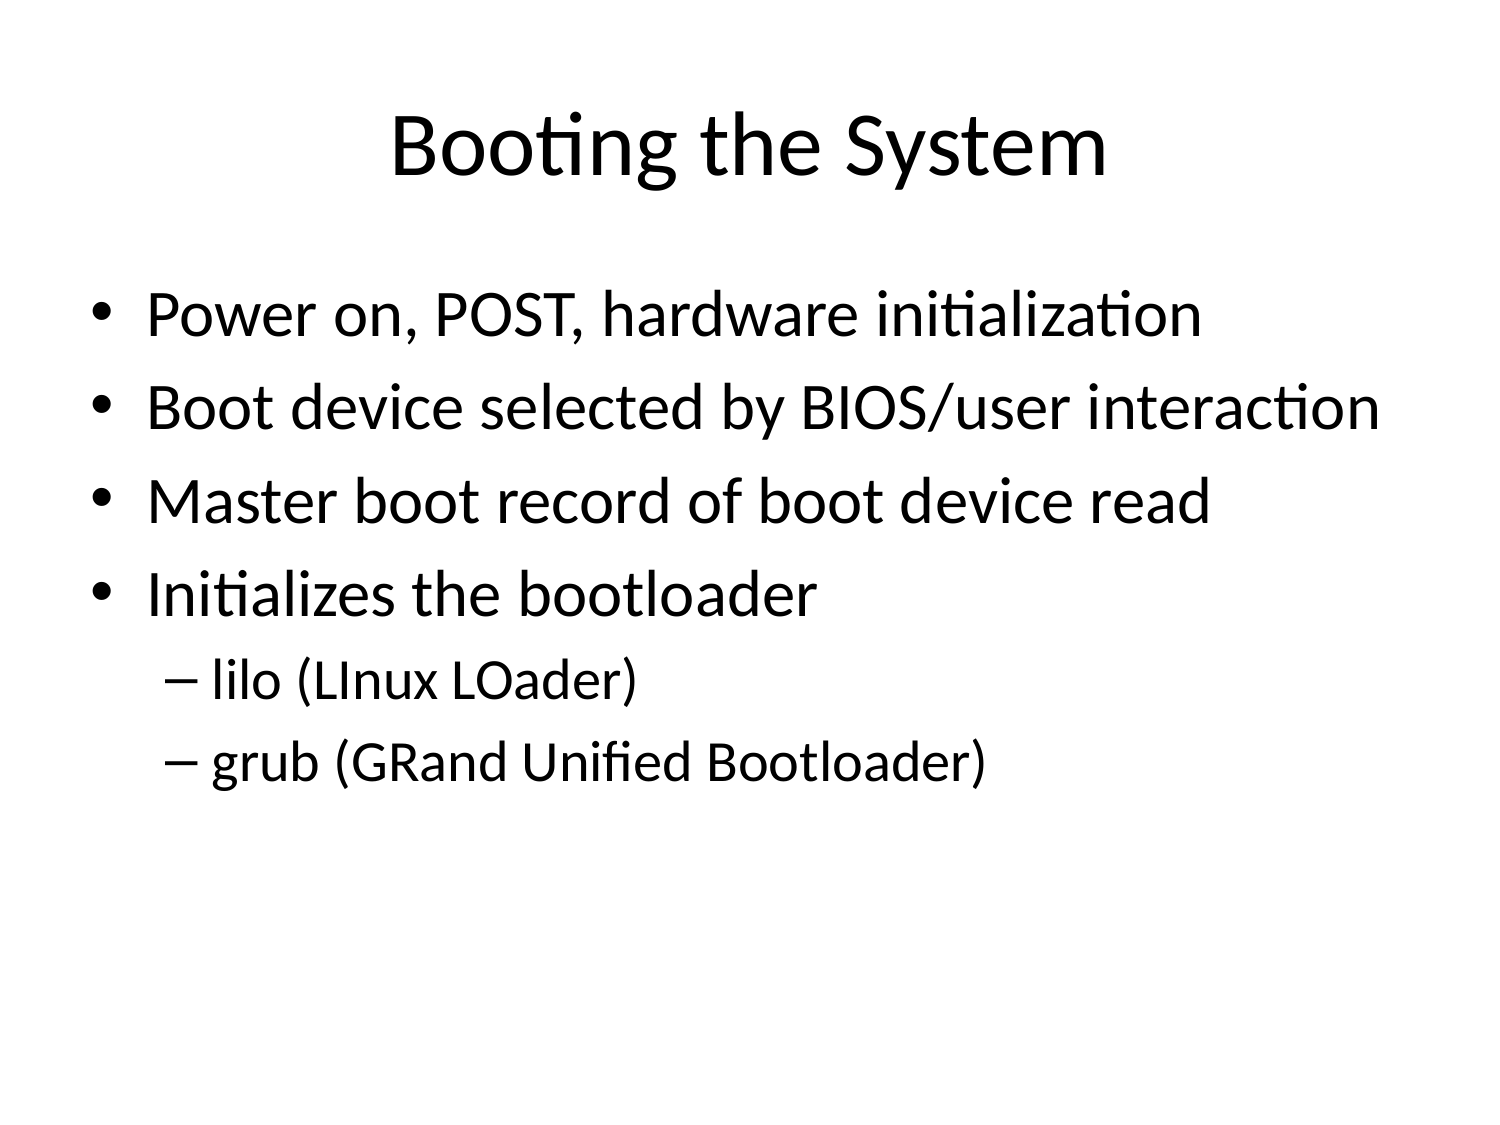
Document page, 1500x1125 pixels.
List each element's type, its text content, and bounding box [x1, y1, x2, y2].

list Power on, POST, hardware initialization Boot device selected by BIOS/user interaction Master boot record of boot device read Initializes the bootloader lilo (LInux LOader) grub (GRand Unified Bootloader) [75, 262, 1425, 1005]
title Booting the System [75, 45, 1425, 233]
